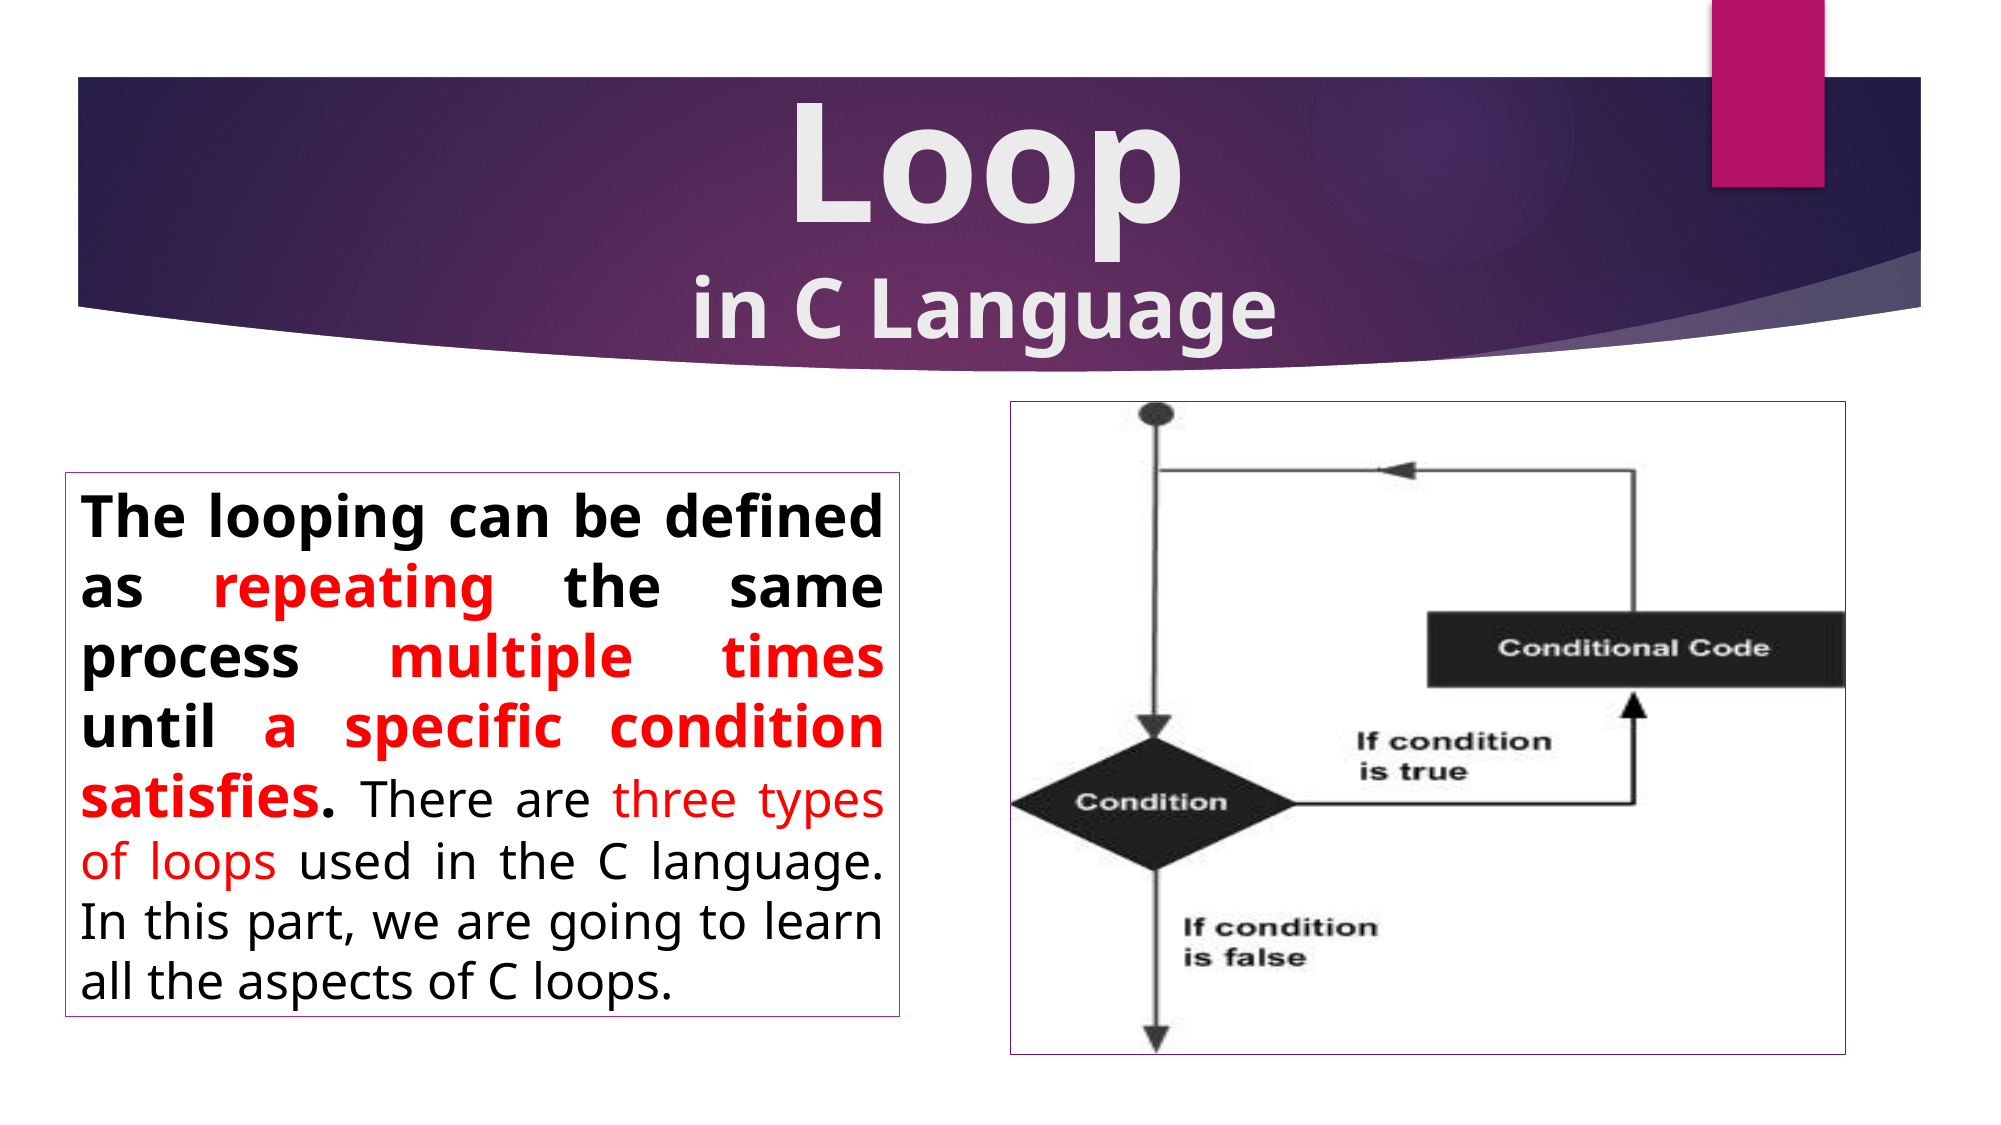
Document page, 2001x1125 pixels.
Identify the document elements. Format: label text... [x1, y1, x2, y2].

picture [1009, 401, 1846, 1055]
title Loop in C Language [266, 147, 1704, 264]
text_box The looping can be defined as repeating the same process multiple times until a specific condition satisfies. There are three types of loops used in the C language. In this part, we are going to learn all the aspects of C loops. [65, 472, 900, 1017]
